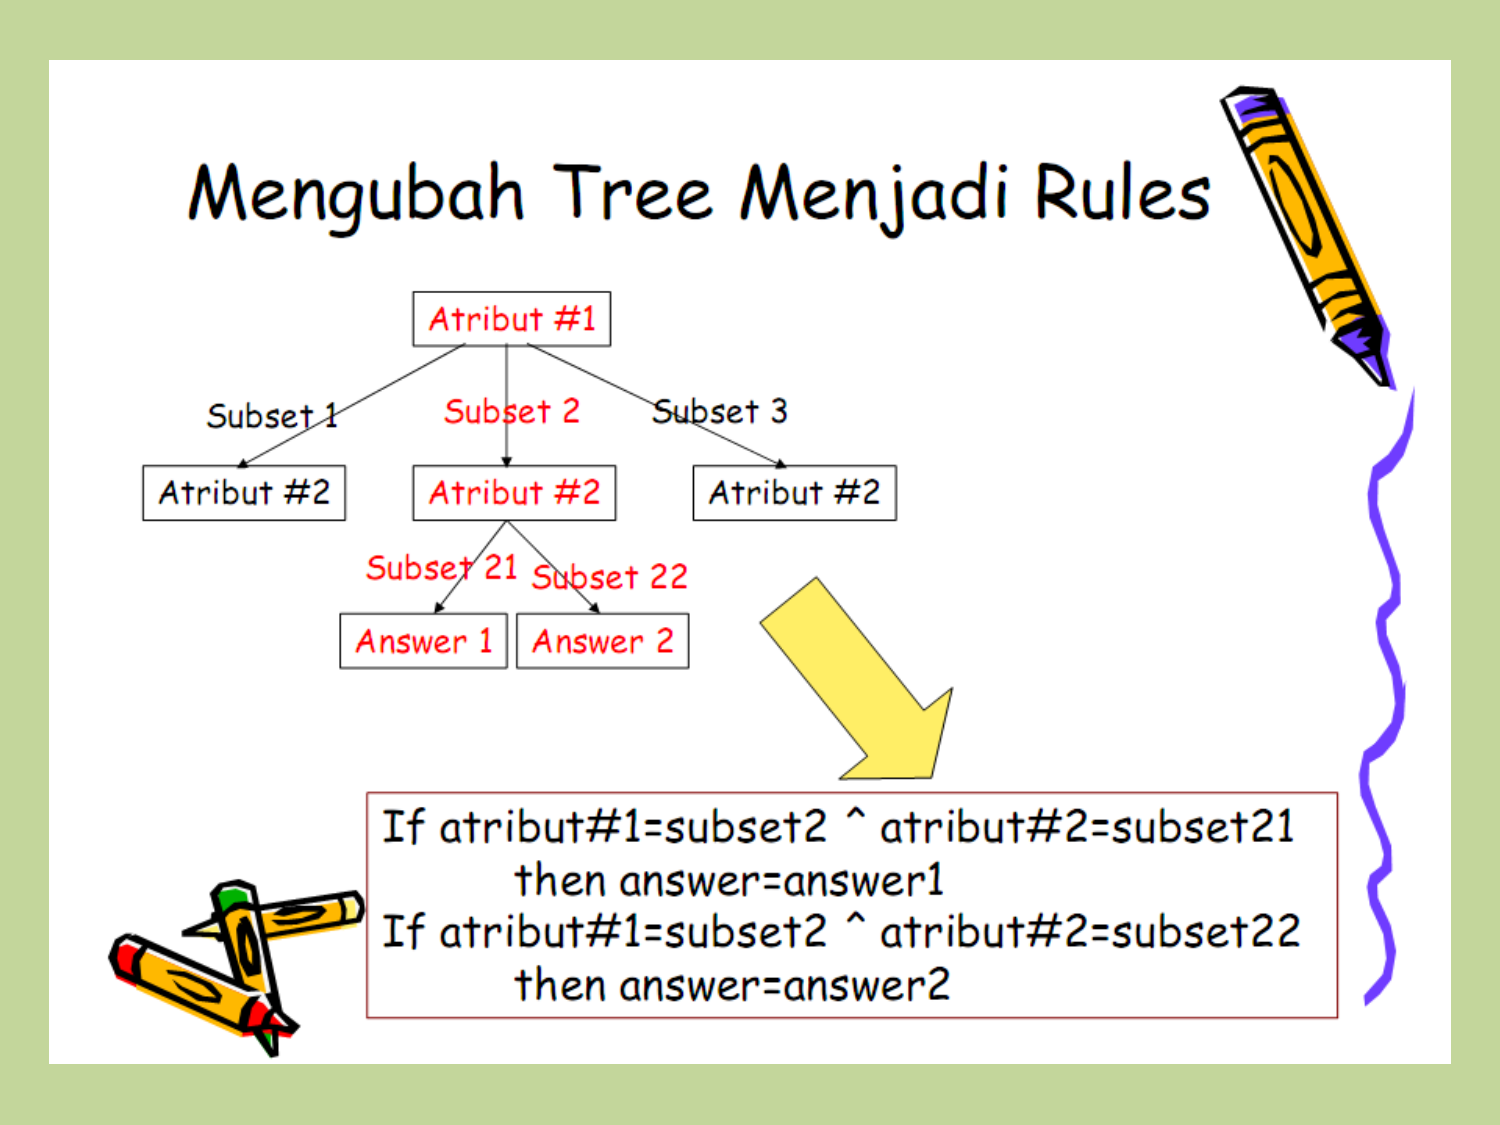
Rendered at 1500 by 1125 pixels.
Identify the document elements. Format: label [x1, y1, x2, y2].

picture [48, 60, 1451, 1065]
